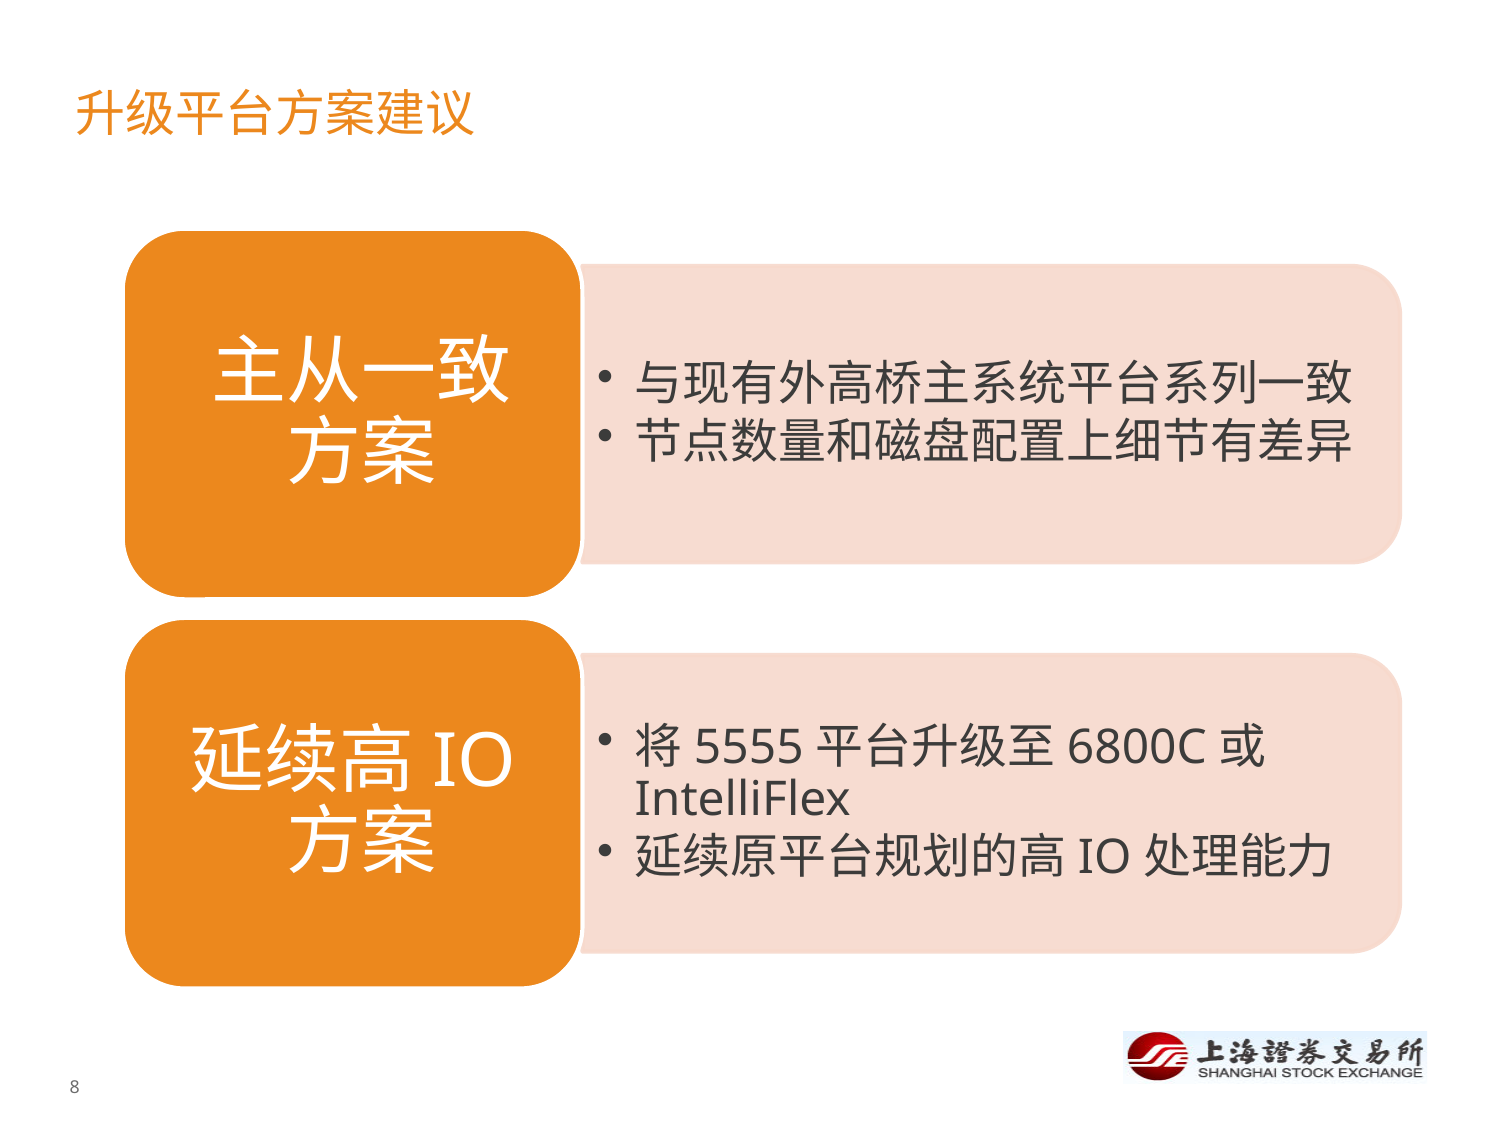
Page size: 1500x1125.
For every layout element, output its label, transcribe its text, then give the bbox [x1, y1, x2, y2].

picture [1123, 1031, 1428, 1084]
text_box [122, 228, 1401, 989]
title 升级平台方案建议 [75, 28, 1425, 144]
